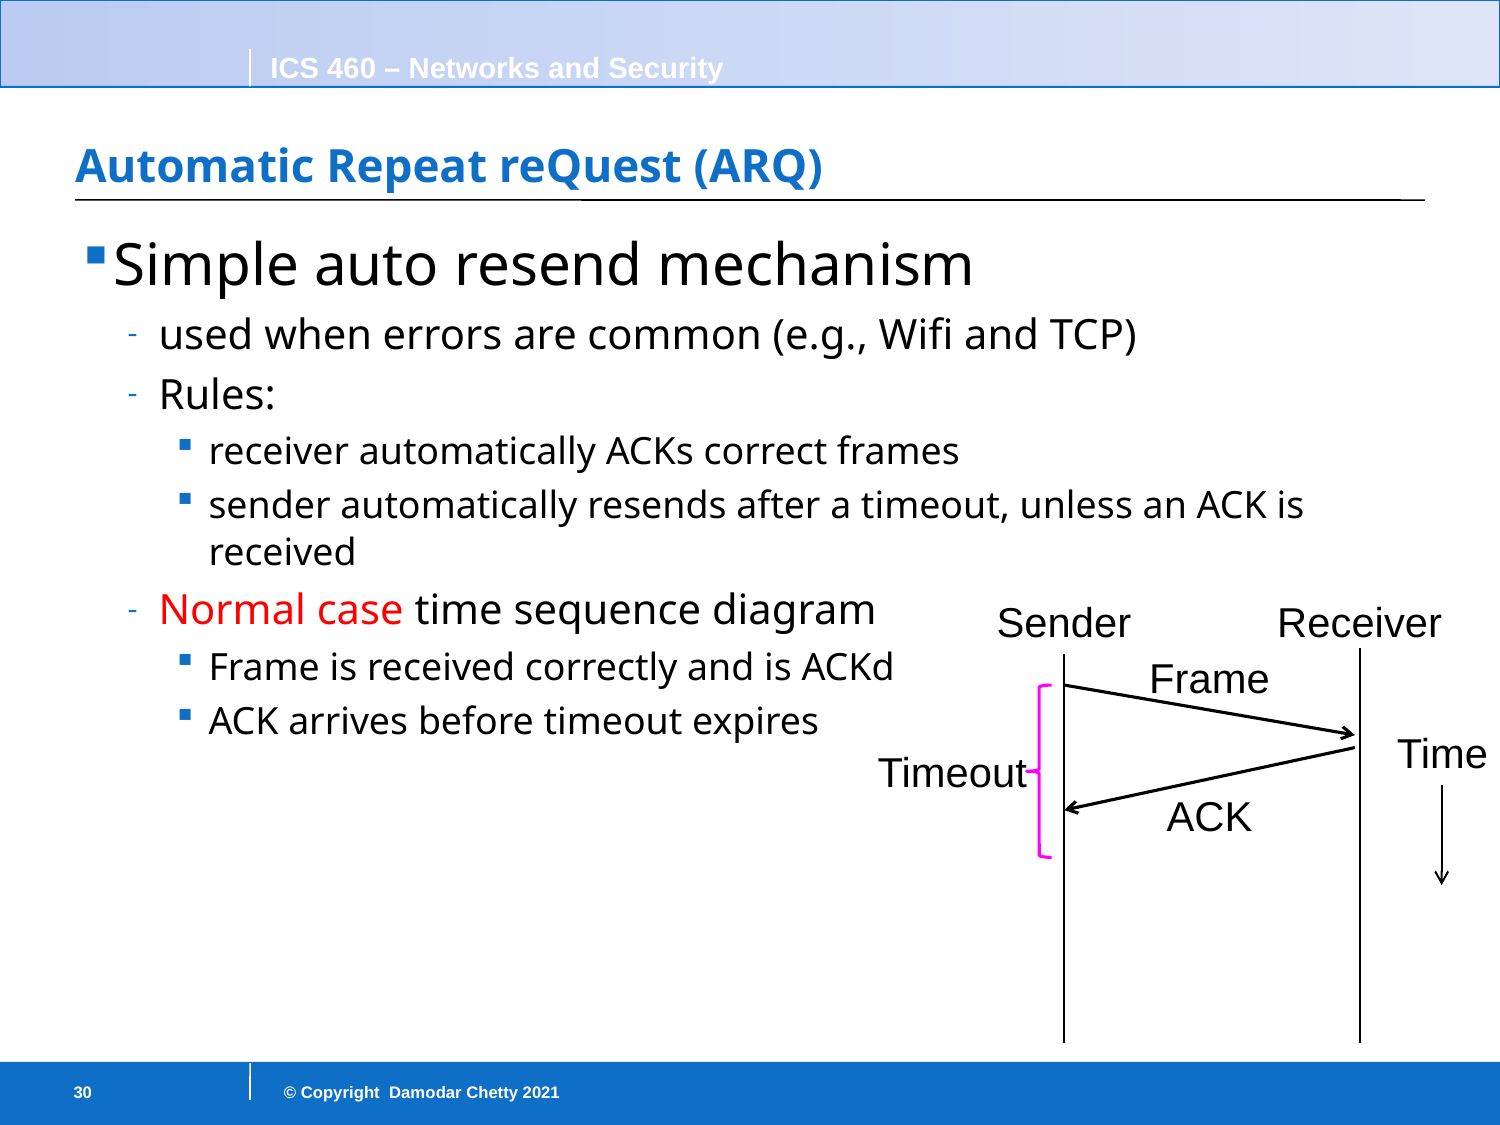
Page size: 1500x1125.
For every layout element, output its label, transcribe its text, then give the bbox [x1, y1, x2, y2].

title Automatic Repeat reQuest (ARQ) [74, 90, 1426, 200]
slide_number 30 [49, 1070, 251, 1125]
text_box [865, 588, 1500, 1044]
list Simple auto resend mechanism used when errors are common (e.g., Wifi and TCP) Rules: receiver automatically ACKs correct frames sender automatically resends after a timeout, unless an ACK is received Normal case time sequence diagram Frame is received correctly and is ACKd ACK arrives before timeout expires [73, 215, 1427, 1027]
